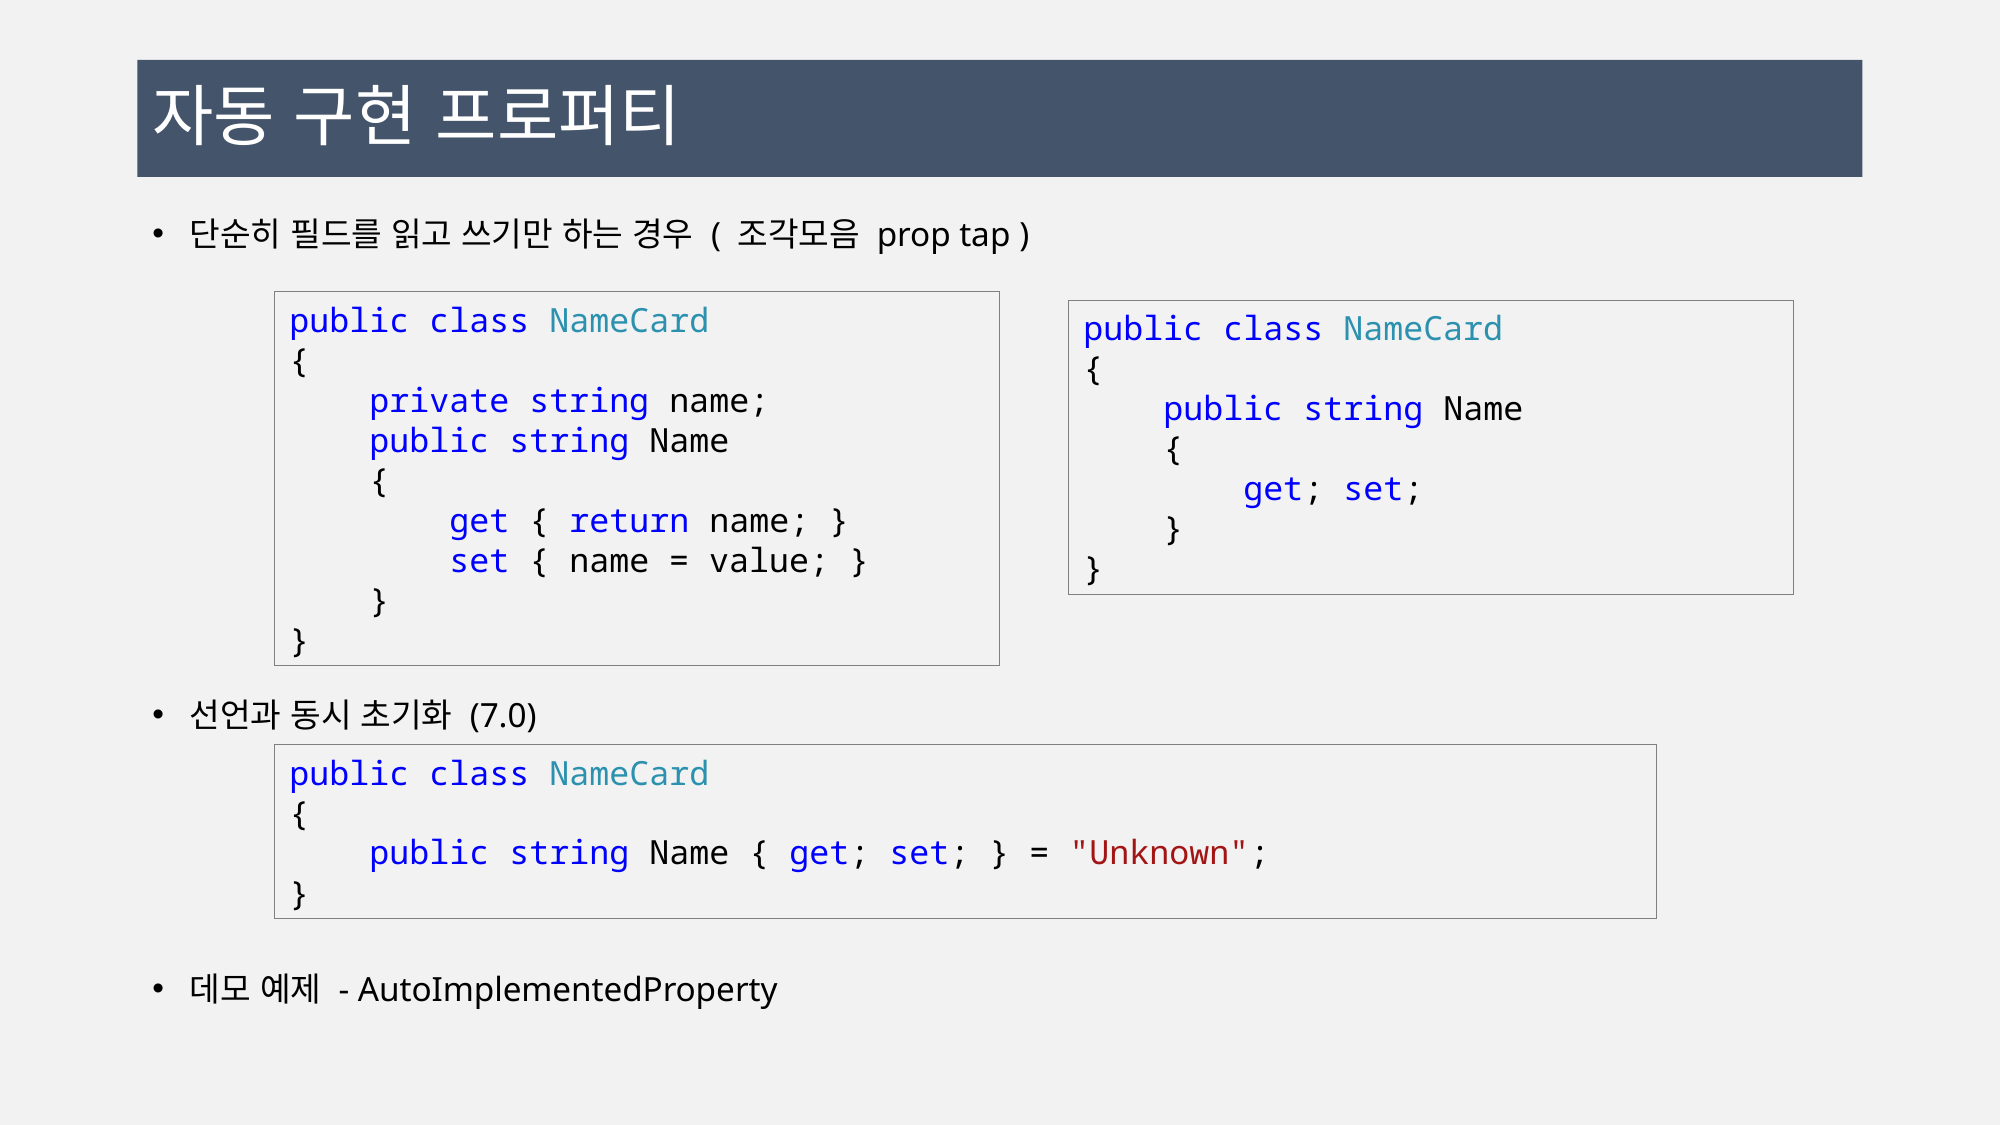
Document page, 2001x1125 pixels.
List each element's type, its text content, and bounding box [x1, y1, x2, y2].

text_box public class NameCard { public string Name { get; set; } } [1068, 300, 1794, 595]
text_box public class NameCard { public string Name { get; set; } = "Unknown"; } [274, 744, 1657, 919]
title 자동 구현 프로퍼티 [137, 59, 1863, 177]
text_box public class NameCard { private string name; public string Name { get { return name; } set { name = value; } } } [274, 291, 1000, 666]
list 단순히 필드를 읽고 쓰기만 하는 경우 ( 조각모음 prop tap ) 선언과 동시 초기화 (7.0) 데모 예제 - AutoImplementedProperty [137, 197, 1863, 1040]
